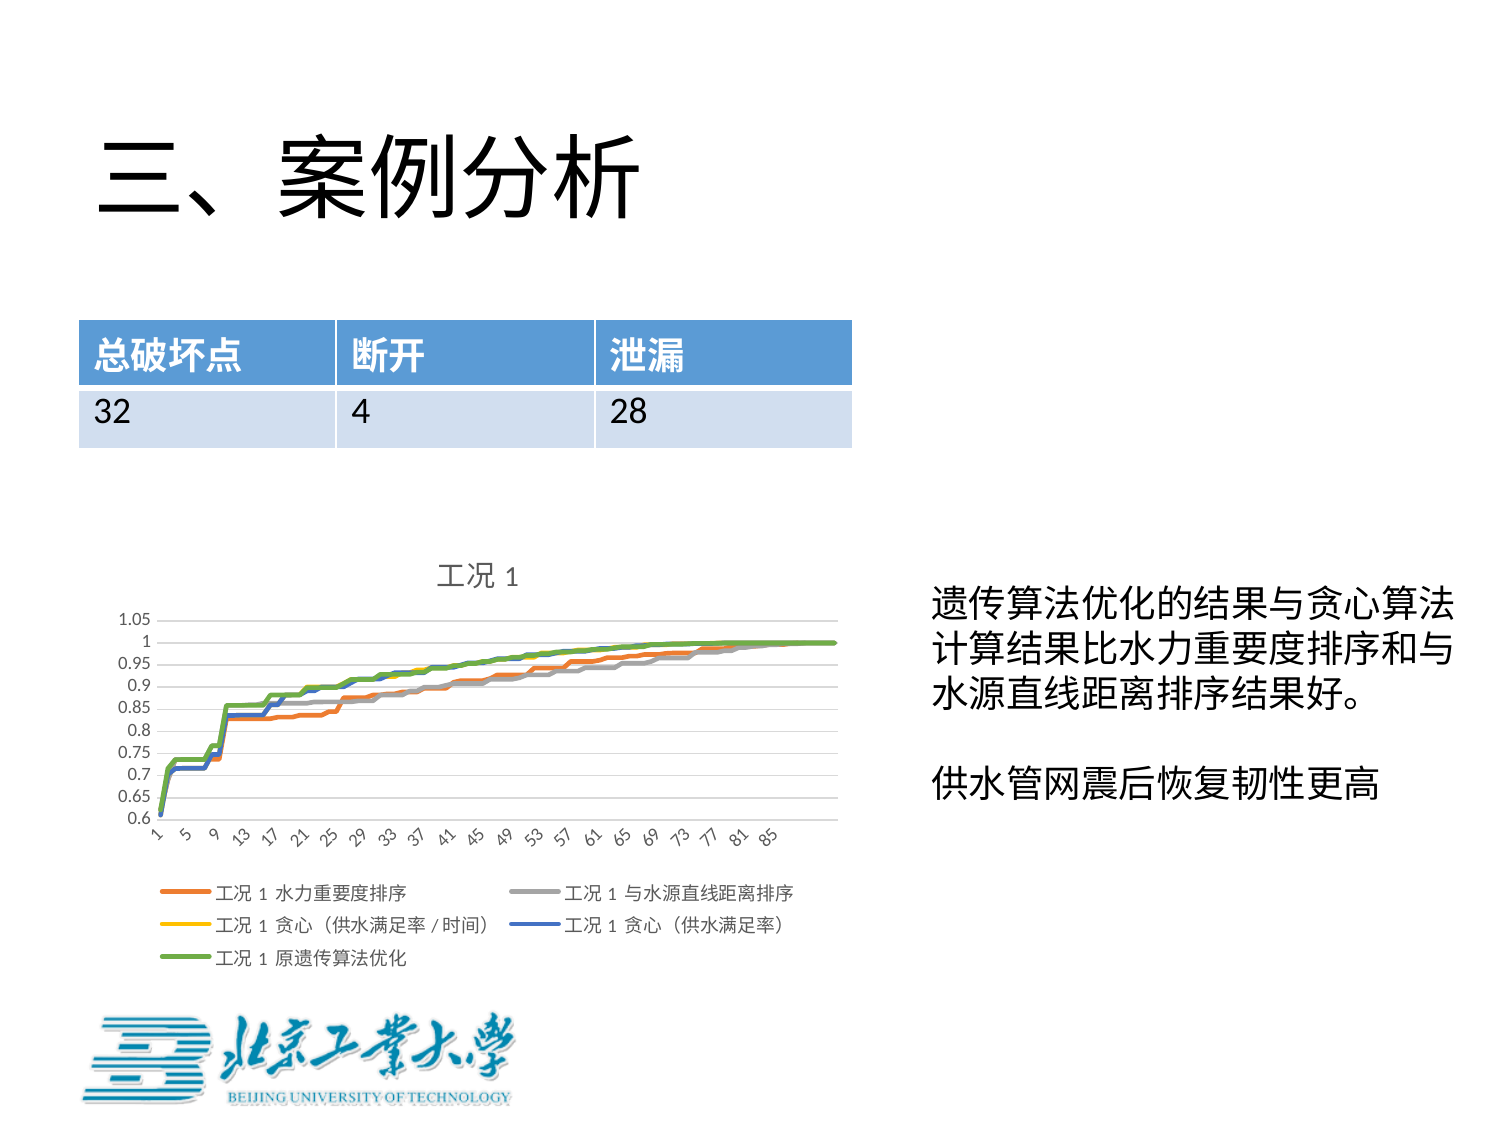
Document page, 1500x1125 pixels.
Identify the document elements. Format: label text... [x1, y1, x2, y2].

table_header 断开 [337, 320, 594, 385]
text_box 遗传算法优化的结果与贪心算法计算结果比水力重要度排序和与水源直线距离排序结果好。 供水管网震后恢复韧性更高 [931, 579, 1464, 805]
chart [103, 525, 854, 976]
table_cell 28 [596, 391, 852, 448]
table_cell 4 [337, 391, 594, 448]
table_header 总破坏点 [79, 320, 335, 385]
table_header 泄漏 [596, 320, 852, 385]
table_cell 32 [79, 391, 335, 448]
picture [67, 1001, 561, 1125]
title 三、案例分析 [78, 72, 1372, 291]
